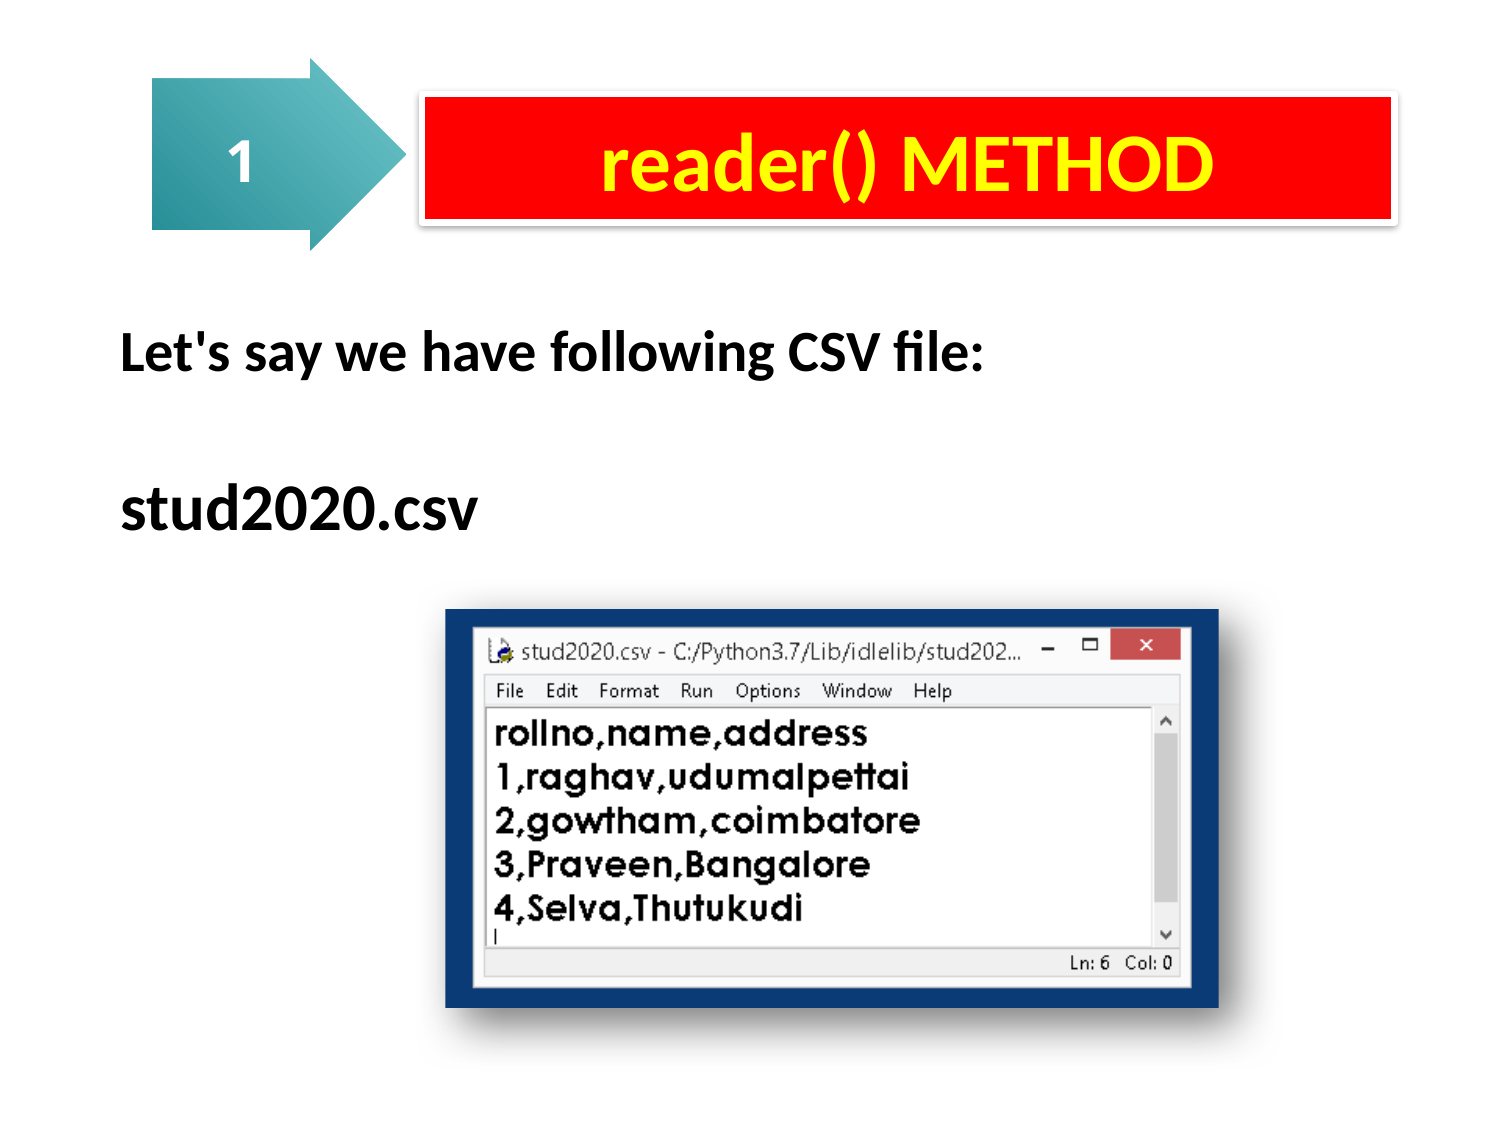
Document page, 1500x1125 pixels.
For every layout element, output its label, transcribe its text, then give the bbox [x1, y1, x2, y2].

picture [445, 609, 1219, 1009]
text_box Let's say we have following CSV file: stud2020.csv [105, 305, 1418, 551]
text_box reader() METHOD [419, 91, 1398, 226]
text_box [152, 58, 407, 251]
